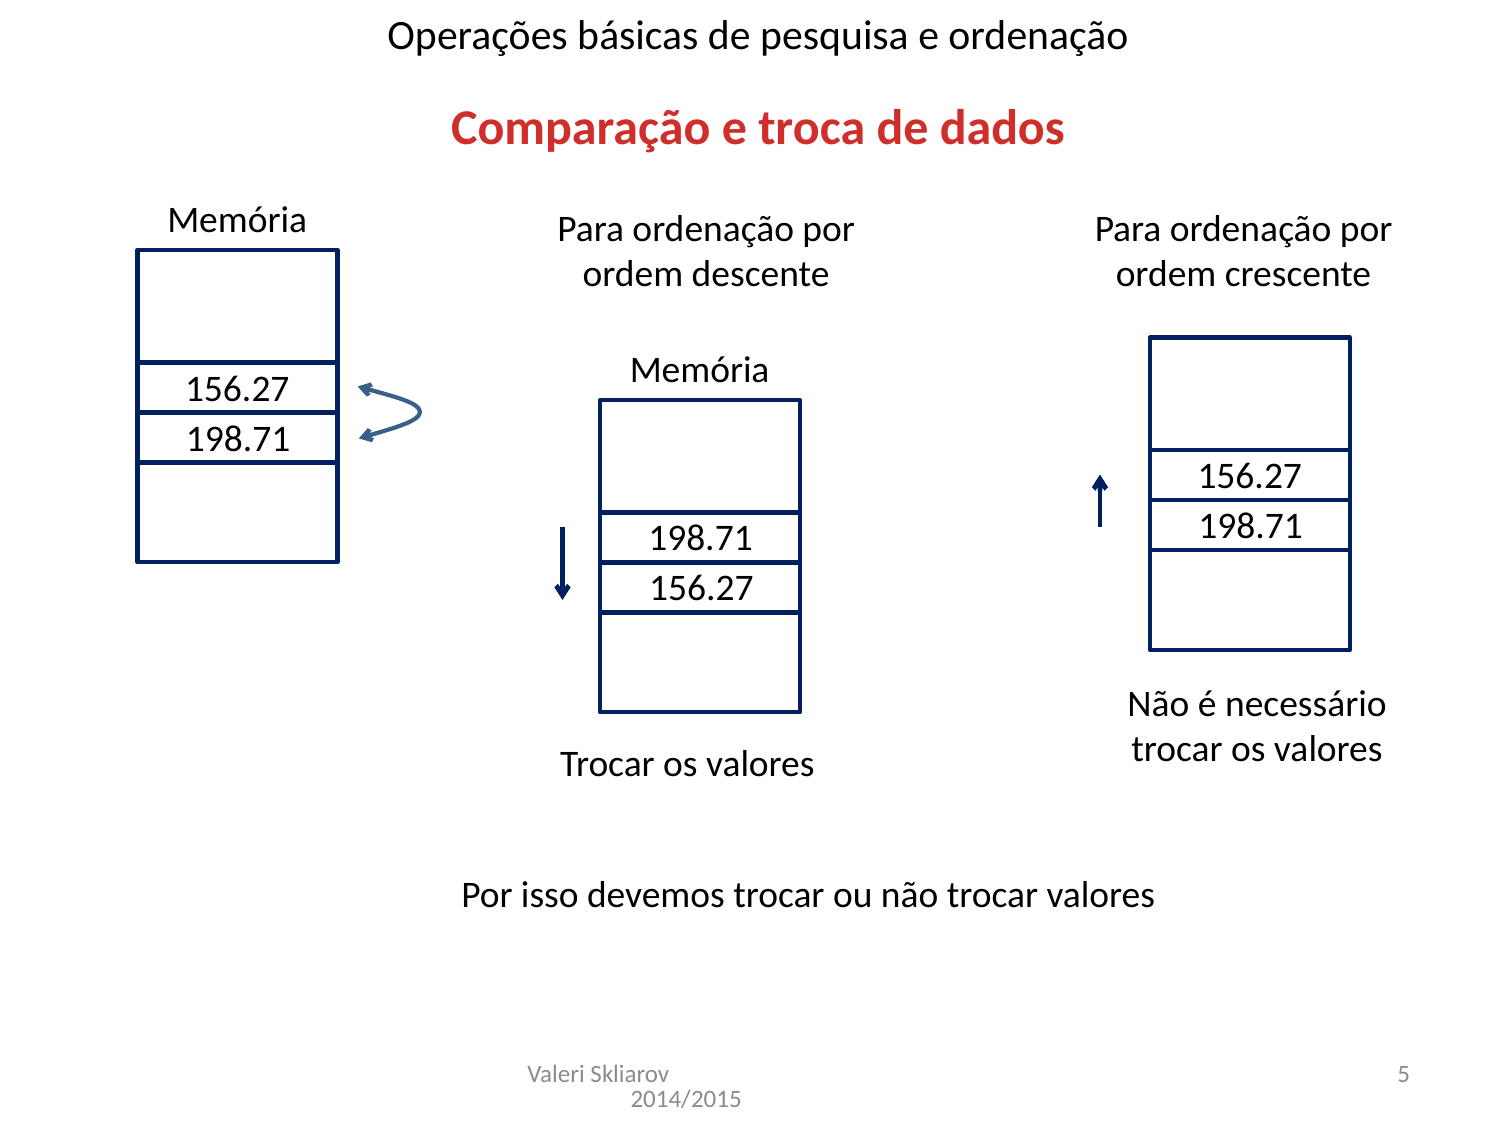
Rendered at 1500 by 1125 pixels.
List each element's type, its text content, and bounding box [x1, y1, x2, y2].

text_box Não é necessário trocar os valores [1082, 671, 1433, 777]
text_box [599, 337, 801, 713]
text_box Operações básicas de pesquisa e ordenação [372, 0, 1144, 66]
text_box [135, 248, 340, 564]
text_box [1149, 337, 1351, 651]
text_box [357, 382, 422, 443]
text_box Para ordenação por ordem crescente [1074, 196, 1413, 302]
text_box 198.71 [171, 421, 306, 461]
text_box 198.71 [171, 406, 306, 411]
text_box Comparação e troca de dados [436, 86, 1081, 162]
text_box 156.27 [170, 356, 305, 361]
text_box Trocar os valores [512, 731, 863, 792]
footer Valeri Skliarov 2014/2015 [512, 1042, 988, 1103]
text_box Memória [152, 187, 323, 248]
text_box 156.27 [170, 371, 305, 411]
text_box Por isso devemos trocar ou não trocar valores [446, 862, 1171, 923]
slide_number 5 [1074, 1042, 1425, 1103]
text_box Para ordenação por ordem descente [537, 196, 875, 302]
